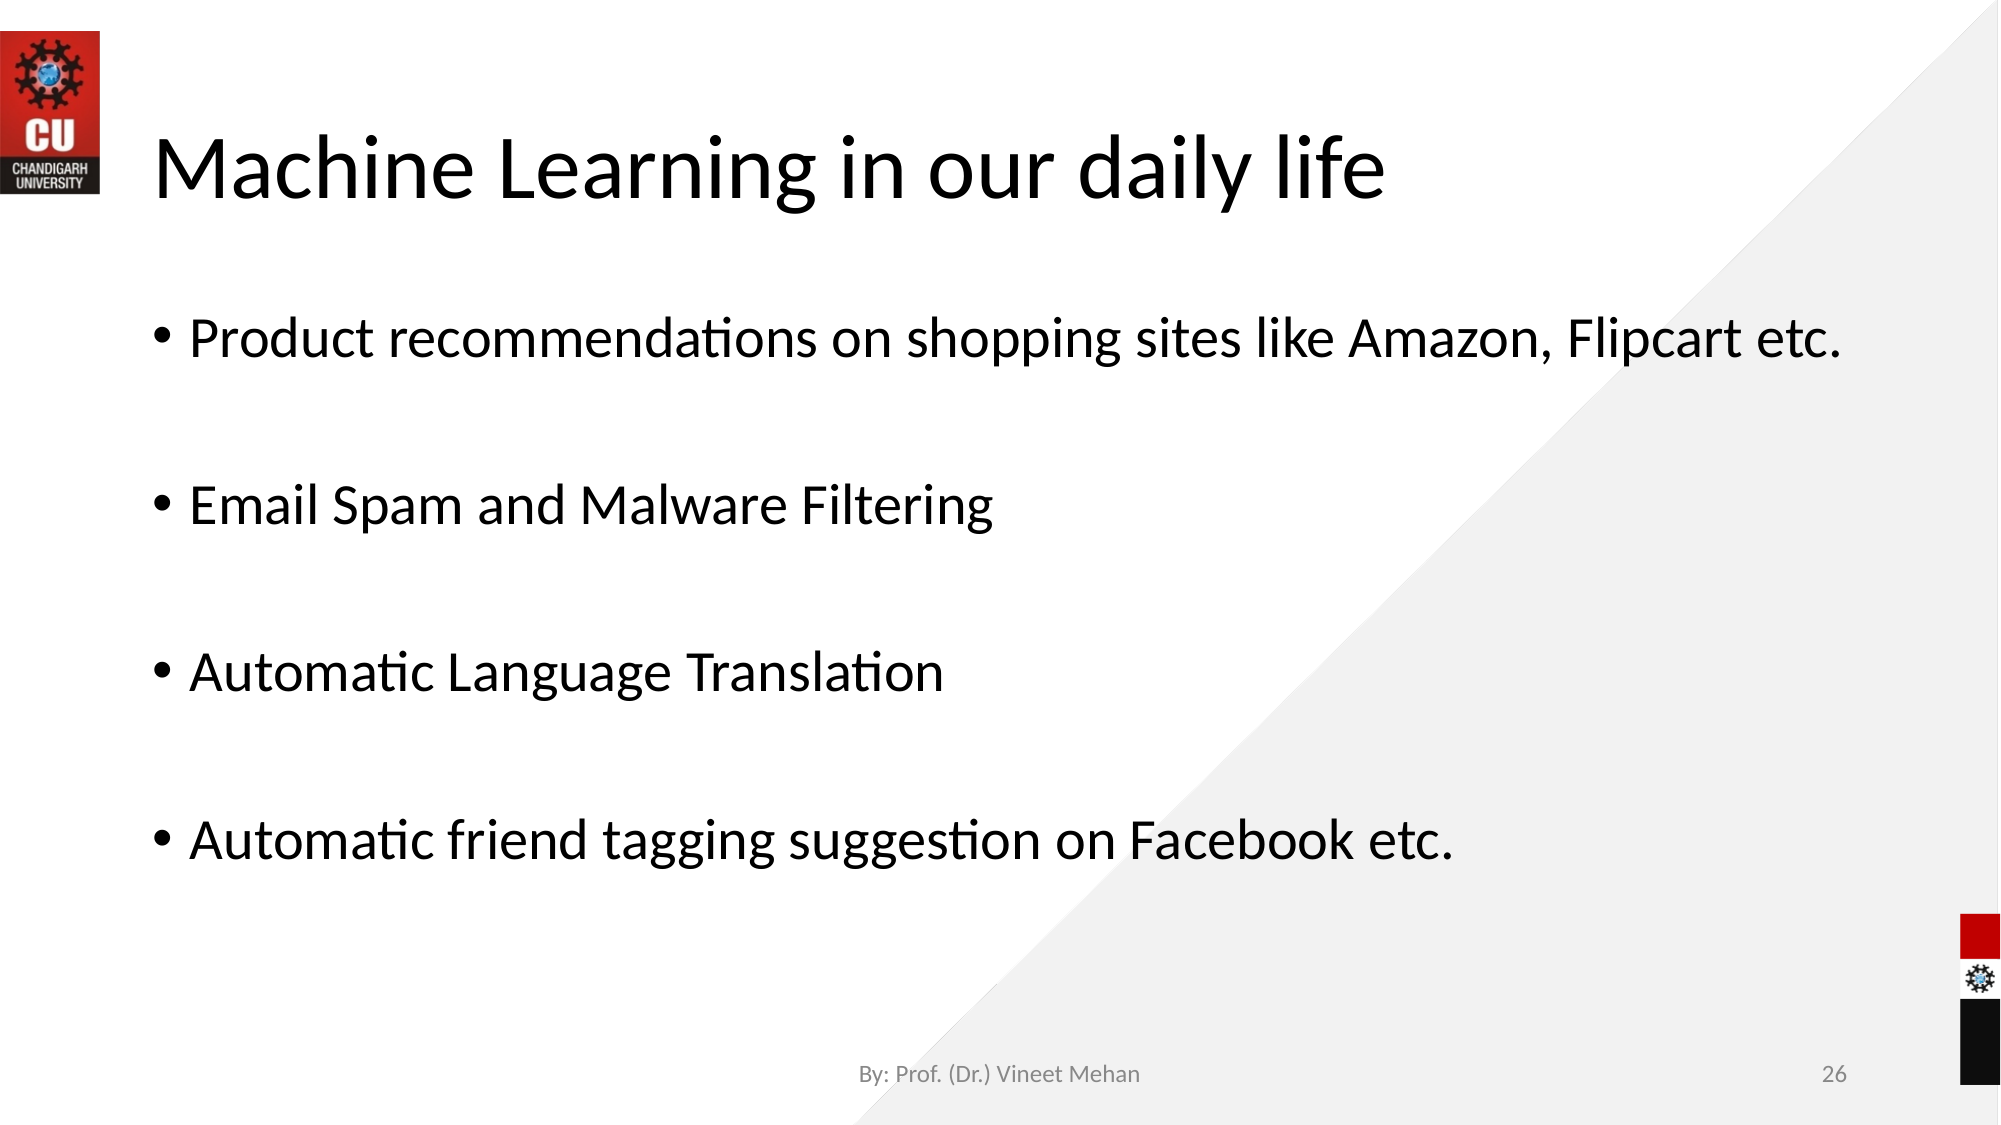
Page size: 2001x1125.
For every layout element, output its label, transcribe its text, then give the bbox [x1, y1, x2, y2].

title Machine Learning in our daily life [137, 59, 1863, 278]
footer By: Prof. (Dr.) Vineet Mehan [662, 1042, 1338, 1103]
picture [0, 0, 2001, 1125]
list Product recommendations on shopping sites like Amazon, Flipcart etc. Email Spam and Malware Filtering Automatic Language Translation Automatic friend tagging suggestion on Facebook etc. [137, 299, 1863, 1014]
slide_number ‹#› [1412, 1042, 1863, 1103]
